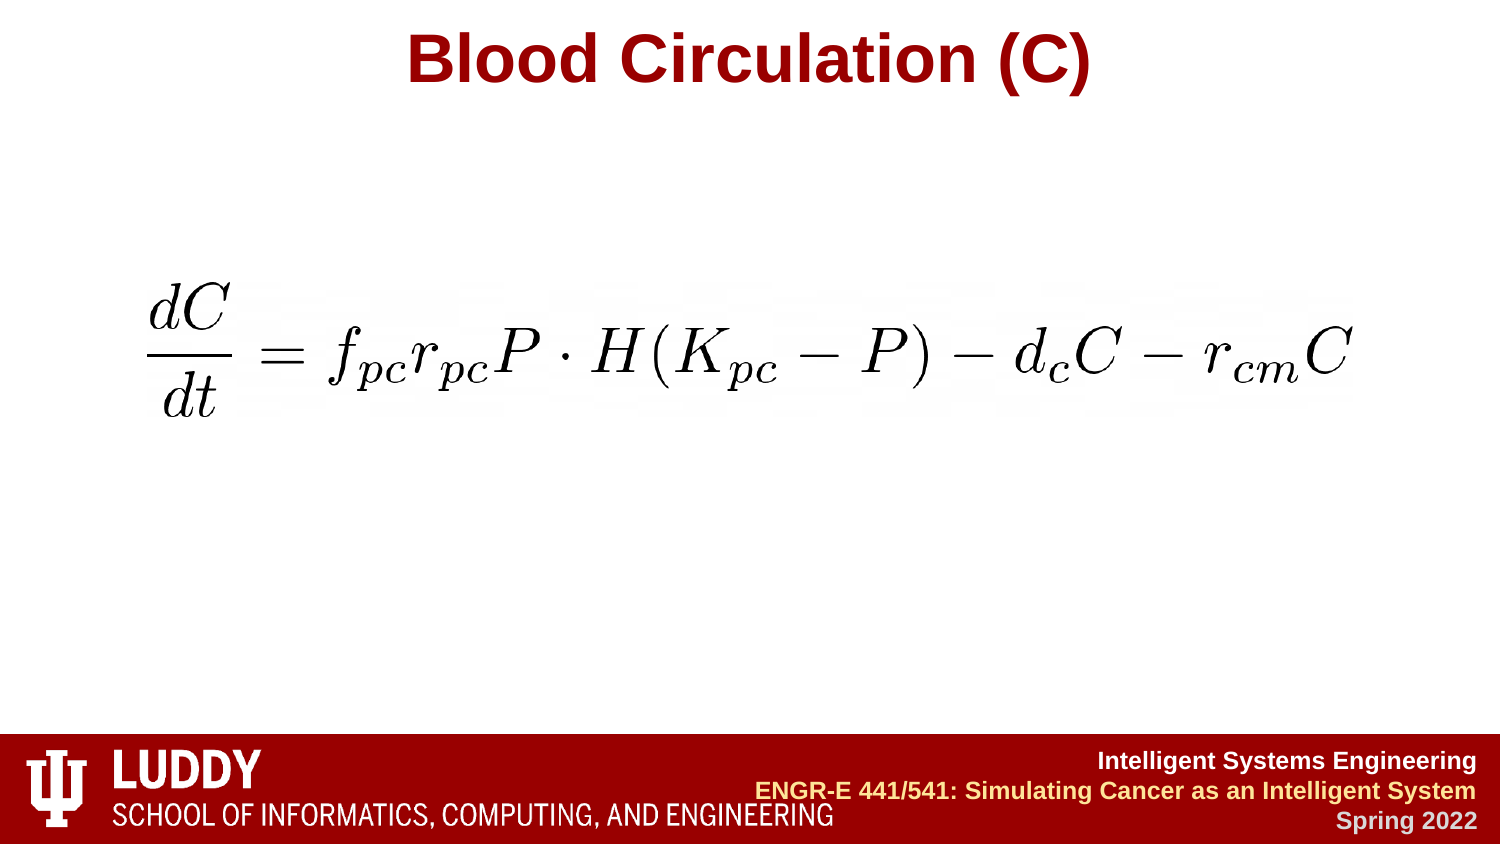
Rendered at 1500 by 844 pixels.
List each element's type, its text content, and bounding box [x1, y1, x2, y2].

picture [147, 281, 1353, 417]
picture [0, 734, 1500, 844]
title Blood Circulation (C) [0, 0, 1500, 120]
